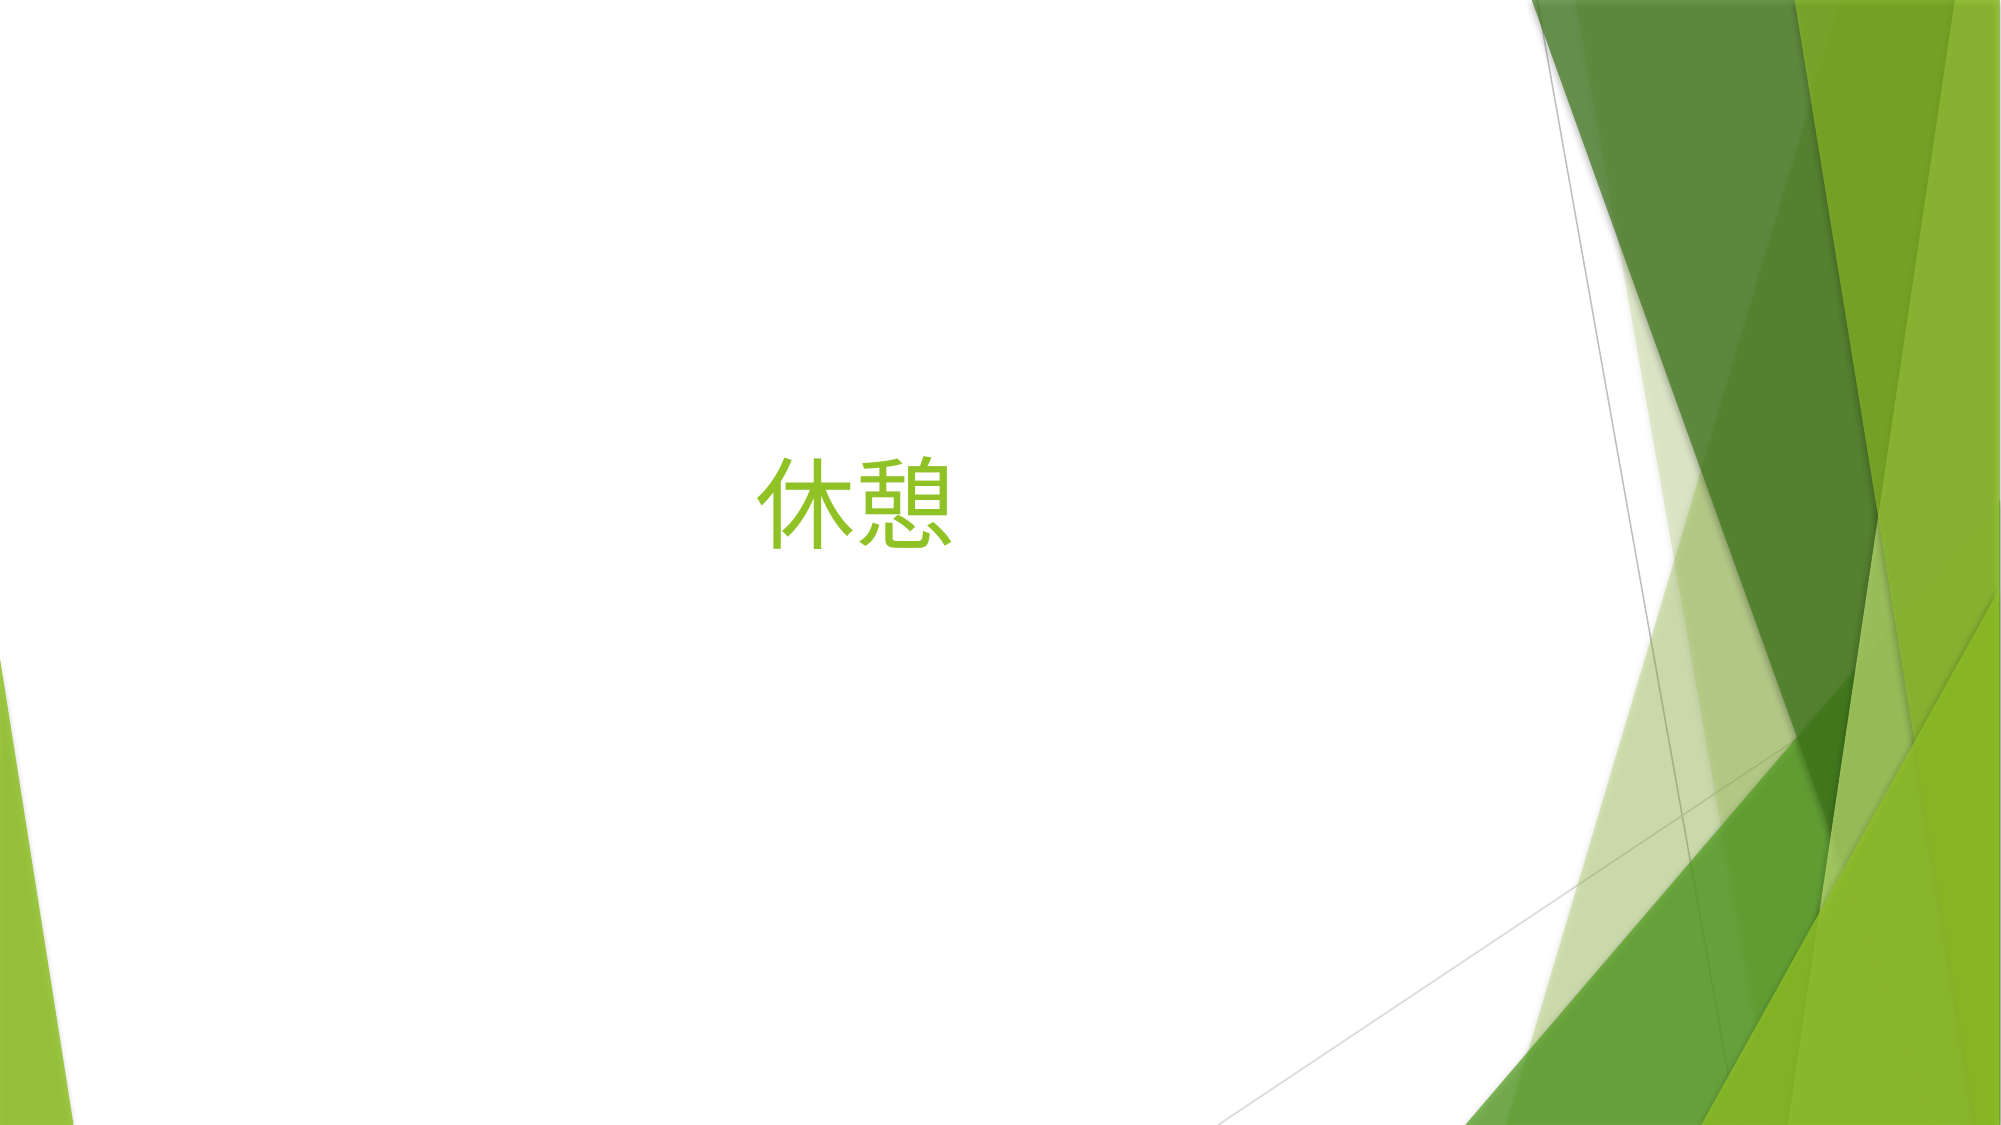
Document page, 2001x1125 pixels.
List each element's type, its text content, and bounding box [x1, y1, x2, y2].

title 休憩 [0, 433, 1712, 562]
